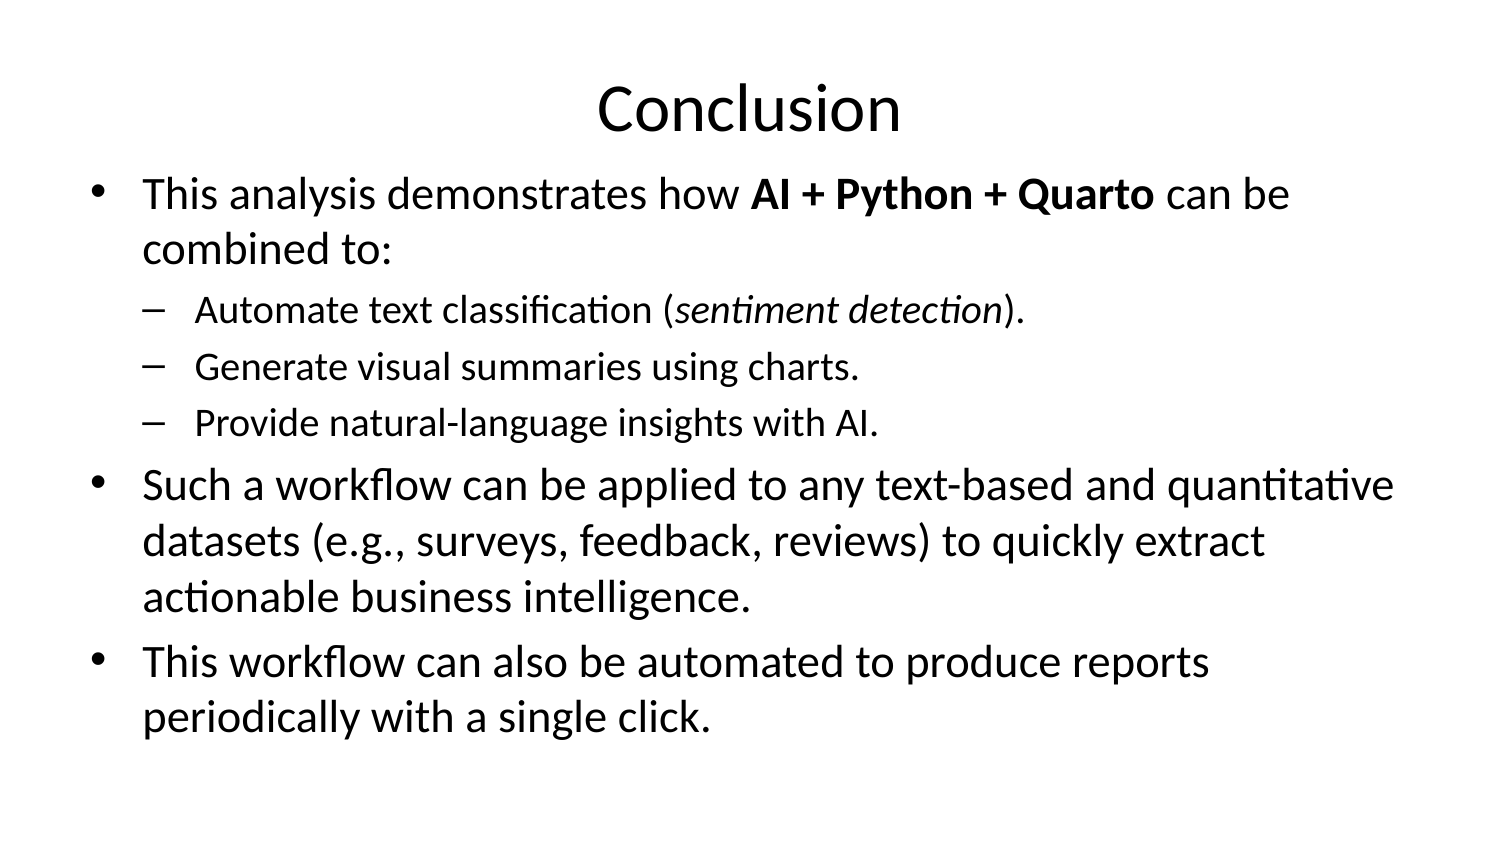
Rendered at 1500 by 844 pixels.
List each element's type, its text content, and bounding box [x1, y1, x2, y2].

title Conclusion [75, 33, 1425, 155]
list This analysis demonstrates how AI + Python + Quarto can be combined to: Automate text classification (sentiment detection). Generate visual summaries using charts. Provide natural-language insights with AI. Such a workflow can be applied to any text-based and quantitative datasets (e.g., surveys, feedback, reviews) to quickly extract actionable business intelligence. This workflow can also be automated to produce reports periodically with a single click. [75, 155, 1425, 754]
